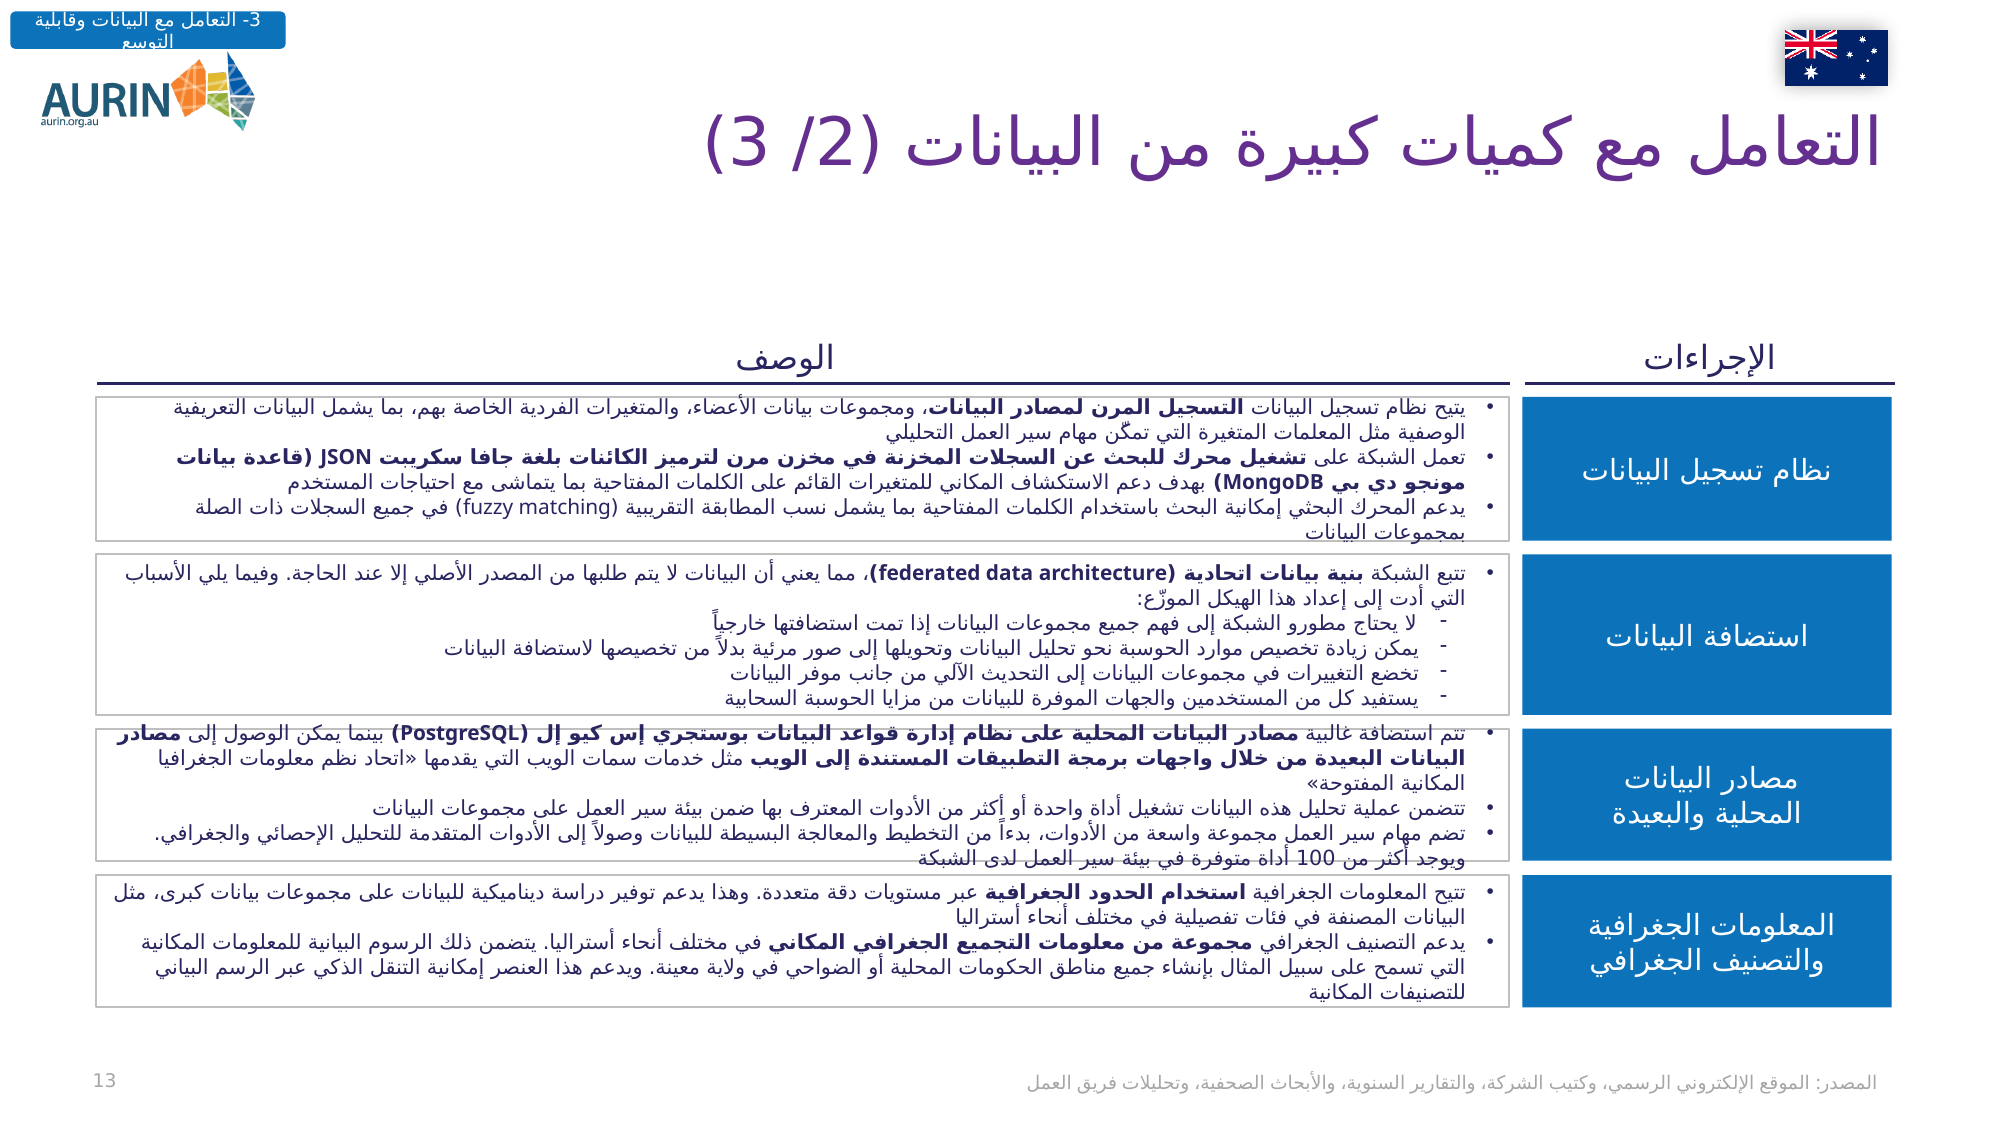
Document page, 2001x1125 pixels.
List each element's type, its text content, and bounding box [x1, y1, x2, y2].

picture [41, 46, 255, 137]
text_box المعلومات الجغرافية والتصنيف الجغرافي [1522, 875, 1892, 1008]
picture [1785, 30, 1889, 86]
text_box مصادر البيانات المحلية والبعيدة [1522, 728, 1892, 861]
slide_number 13 [64, 1057, 132, 1103]
text_box 3- التعامل مع البيانات وقابلية التوسع [8, 9, 288, 51]
text_box يتيح نظام تسجيل البيانات التسجيل المرن لمصادر البيانات، ومجموعات بيانات الأعضاء، والمتغيرات الفردية الخاصة بهم، بما يشمل البيانات التعريفية الوصفية مثل المعلمات المتغيرة التي تمكّن مهام سير العمل التحليلي تعمل الشبكة على تشغيل محرك للبحث عن السجلات المخزنة في مخزن مرن لترميز الكائنات بلغة جافا سكريبت JSON (قاعدة بيانات مونجو دي بي MongoDB) بهدف دعم الاستكشاف المكاني للمتغيرات القائم على الكلمات المفتاحية بما يتماشى مع احتياجات المستخدم يدعم المحرك البحثي إمكانية البحث باستخدام الكلمات المفتاحية بما يشمل نسب المطابقة التقريبية (fuzzy matching) في جميع السجلات ذات الصلة بمجموعات البيانات [95, 395, 1510, 542]
text_box تتم استضافة غالبية مصادر البيانات المحلية على نظام إدارة قواعد البيانات بوستجري إس كيو إل (PostgreSQL) بينما يمكن الوصول إلى مصادر البيانات البعيدة من خلال واجهات برمجة التطبيقات المستندة إلى الويب مثل خدمات سمات الويب التي يقدمها «اتحاد نظم معلومات الجغرافيا المكانية المفتوحة» تتضمن عملية تحليل هذه البيانات تشغيل أداة واحدة أو أكثر من الأدوات المعترف بها ضمن بيئة سير العمل على مجموعات البيانات تضم مهام سير العمل مجموعة واسعة من الأدوات، بدءاً من التخطيط والمعالجة البسيطة للبيانات وصولاً إلى الأدوات المتقدمة للتحليل الإحصائي والجغرافي. ويوجد أكثر من 100 أداة متوفرة في بيئة سير العمل لدى الشبكة [95, 727, 1510, 862]
footer المصدر: الموقع الإلكتروني الرسمي، وكتيب الشركة، والتقارير السنوية، والأبحاث الصحفية، وتحليلات فريق العمل [556, 1057, 1892, 1103]
text_box الإجراءات [1622, 332, 1798, 377]
text_box استضافة البيانات [1522, 554, 1892, 715]
text_box تتبع الشبكة بنية بيانات اتحادية (federated data architecture)، مما يعني أن البيانات لا يتم طلبها من المصدر الأصلي إلا عند الحاجة. وفيما يلي الأسباب التي أدت إلى إعداد هذا الهيكل الموزّع: لا يحتاج مطورو الشبكة إلى فهم جميع مجموعات البيانات إذا تمت استضافتها خارجياً يمكن زيادة تخصيص موارد الحوسبة نحو تحليل البيانات وتحويلها إلى صور مرئية بدلاً من تخصيصها لاستضافة البيانات تخضع التغييرات في مجموعات البيانات إلى التحديث الآلي من جانب موفر البيانات يستفيد كل من المستخدمين والجهات الموفرة للبيانات من مزايا الحوسبة السحابية [95, 553, 1510, 716]
text_box الوصف [735, 332, 835, 377]
text_box [87, 91, 1900, 187]
text_box تتيح المعلومات الجغرافية استخدام الحدود الجغرافية عبر مستويات دقة متعددة. وهذا يدعم توفير دراسة ديناميكية للبيانات على مجموعات بيانات كبرى، مثل البيانات المصنفة في فئات تفصيلية في مختلف أنحاء أستراليا يدعم التصنيف الجغرافي مجموعة من معلومات التجميع الجغرافي المكاني في مختلف أنحاء أستراليا. يتضمن ذلك الرسوم البيانية للمعلومات المكانية التي تسمح على سبيل المثال بإنشاء جميع مناطق الحكومات المحلية أو الضواحي في ولاية معينة. ويدعم هذا العنصر إمكانية التنقل الذكي عبر الرسم البياني للتصنيفات المكانية [95, 873, 1510, 1009]
text_box نظام تسجيل البيانات [1522, 396, 1892, 541]
